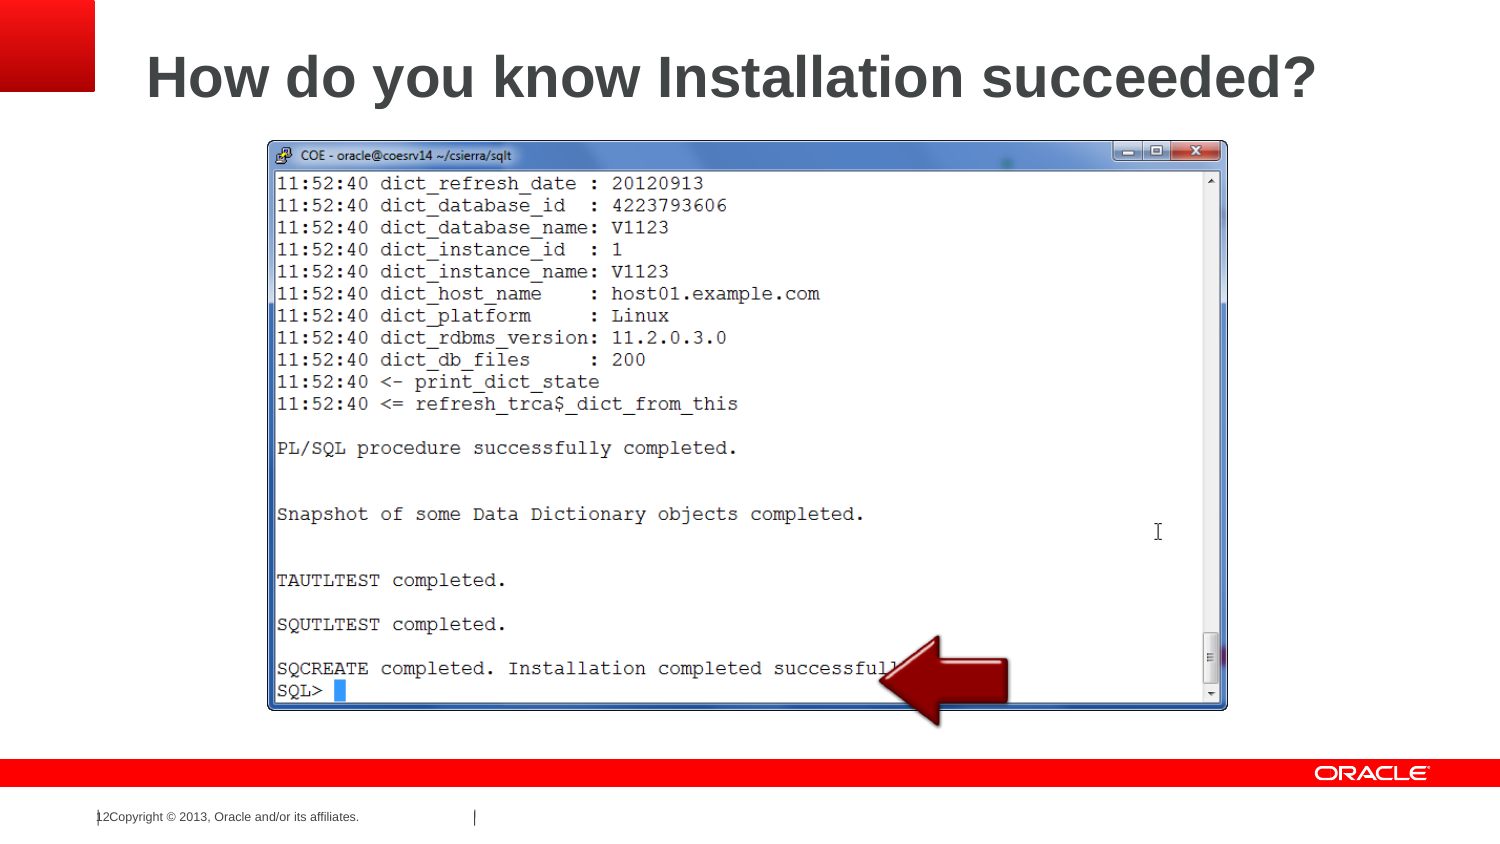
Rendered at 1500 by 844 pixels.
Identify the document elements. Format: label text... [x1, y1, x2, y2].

text_box How do you know Installation succeeded? [131, 40, 1482, 167]
picture [0, 139, 1500, 787]
